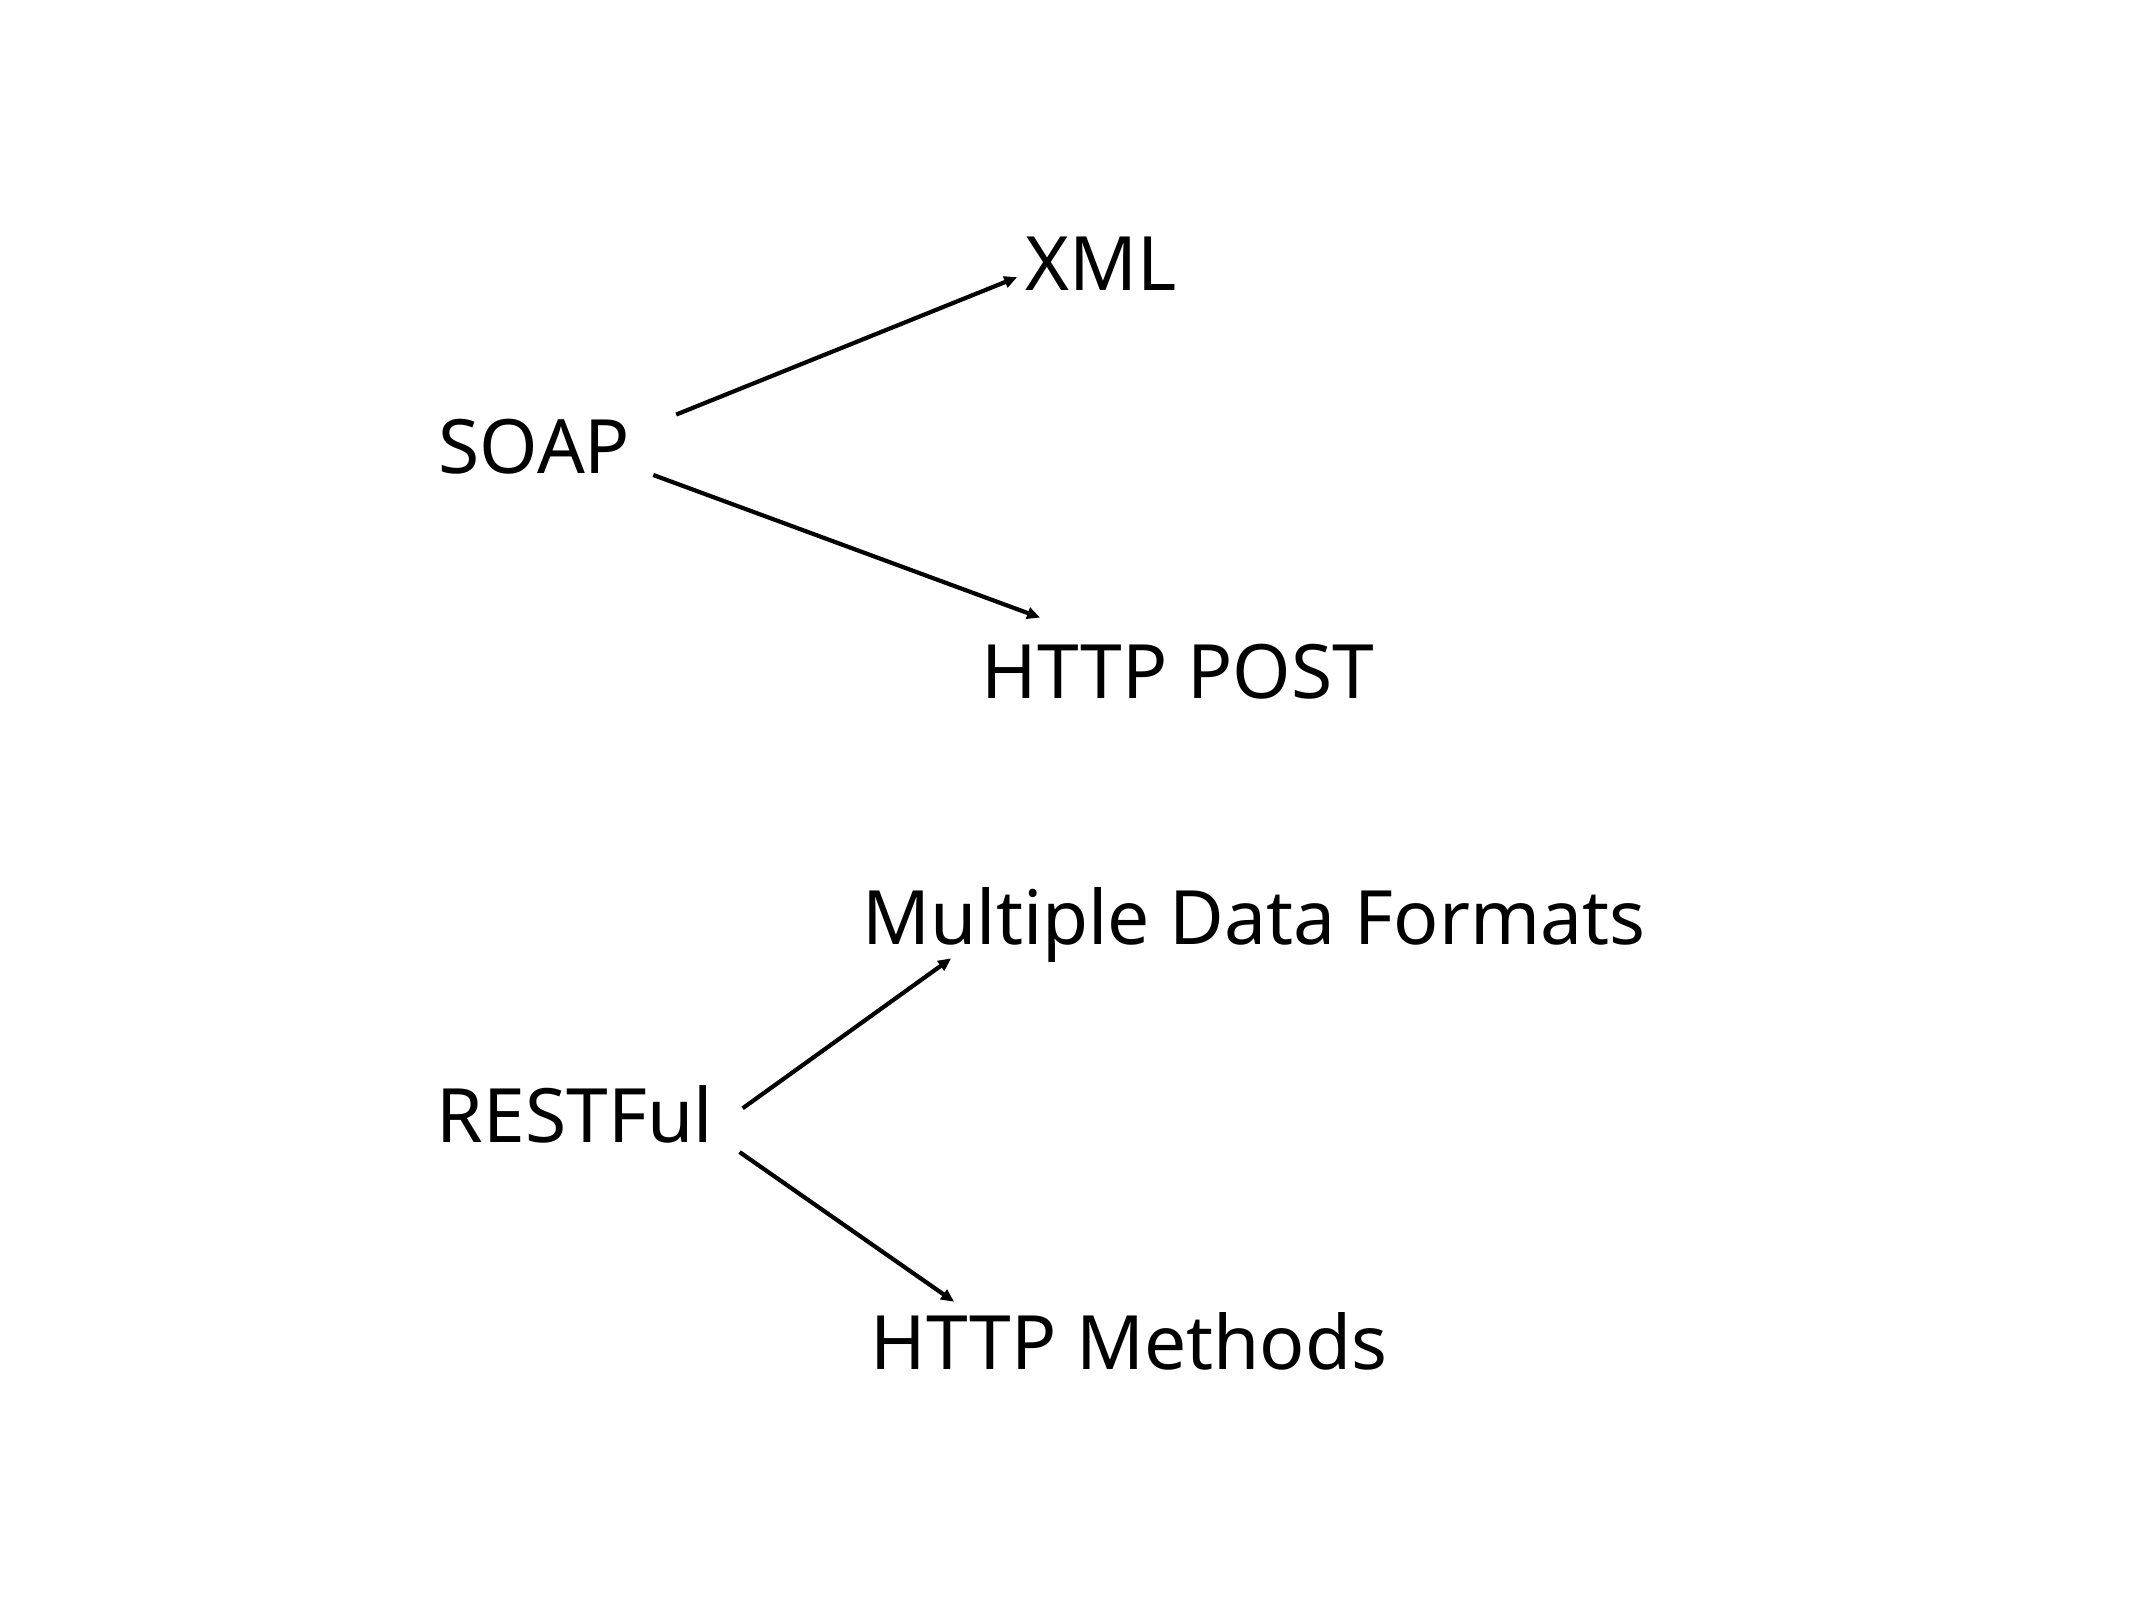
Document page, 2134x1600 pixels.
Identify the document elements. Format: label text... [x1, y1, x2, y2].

text_box HTTP POST [973, 615, 1383, 723]
text_box RESTFul [428, 1059, 722, 1166]
text_box SOAP [430, 390, 639, 498]
text_box XML [1017, 207, 1186, 314]
text_box [739, 1151, 954, 1302]
text_box [676, 276, 1017, 415]
text_box HTTP Methods [862, 1286, 1396, 1393]
text_box [742, 958, 951, 1109]
text_box [653, 474, 1040, 620]
text_box Multiple Data Formats [854, 861, 1654, 968]
